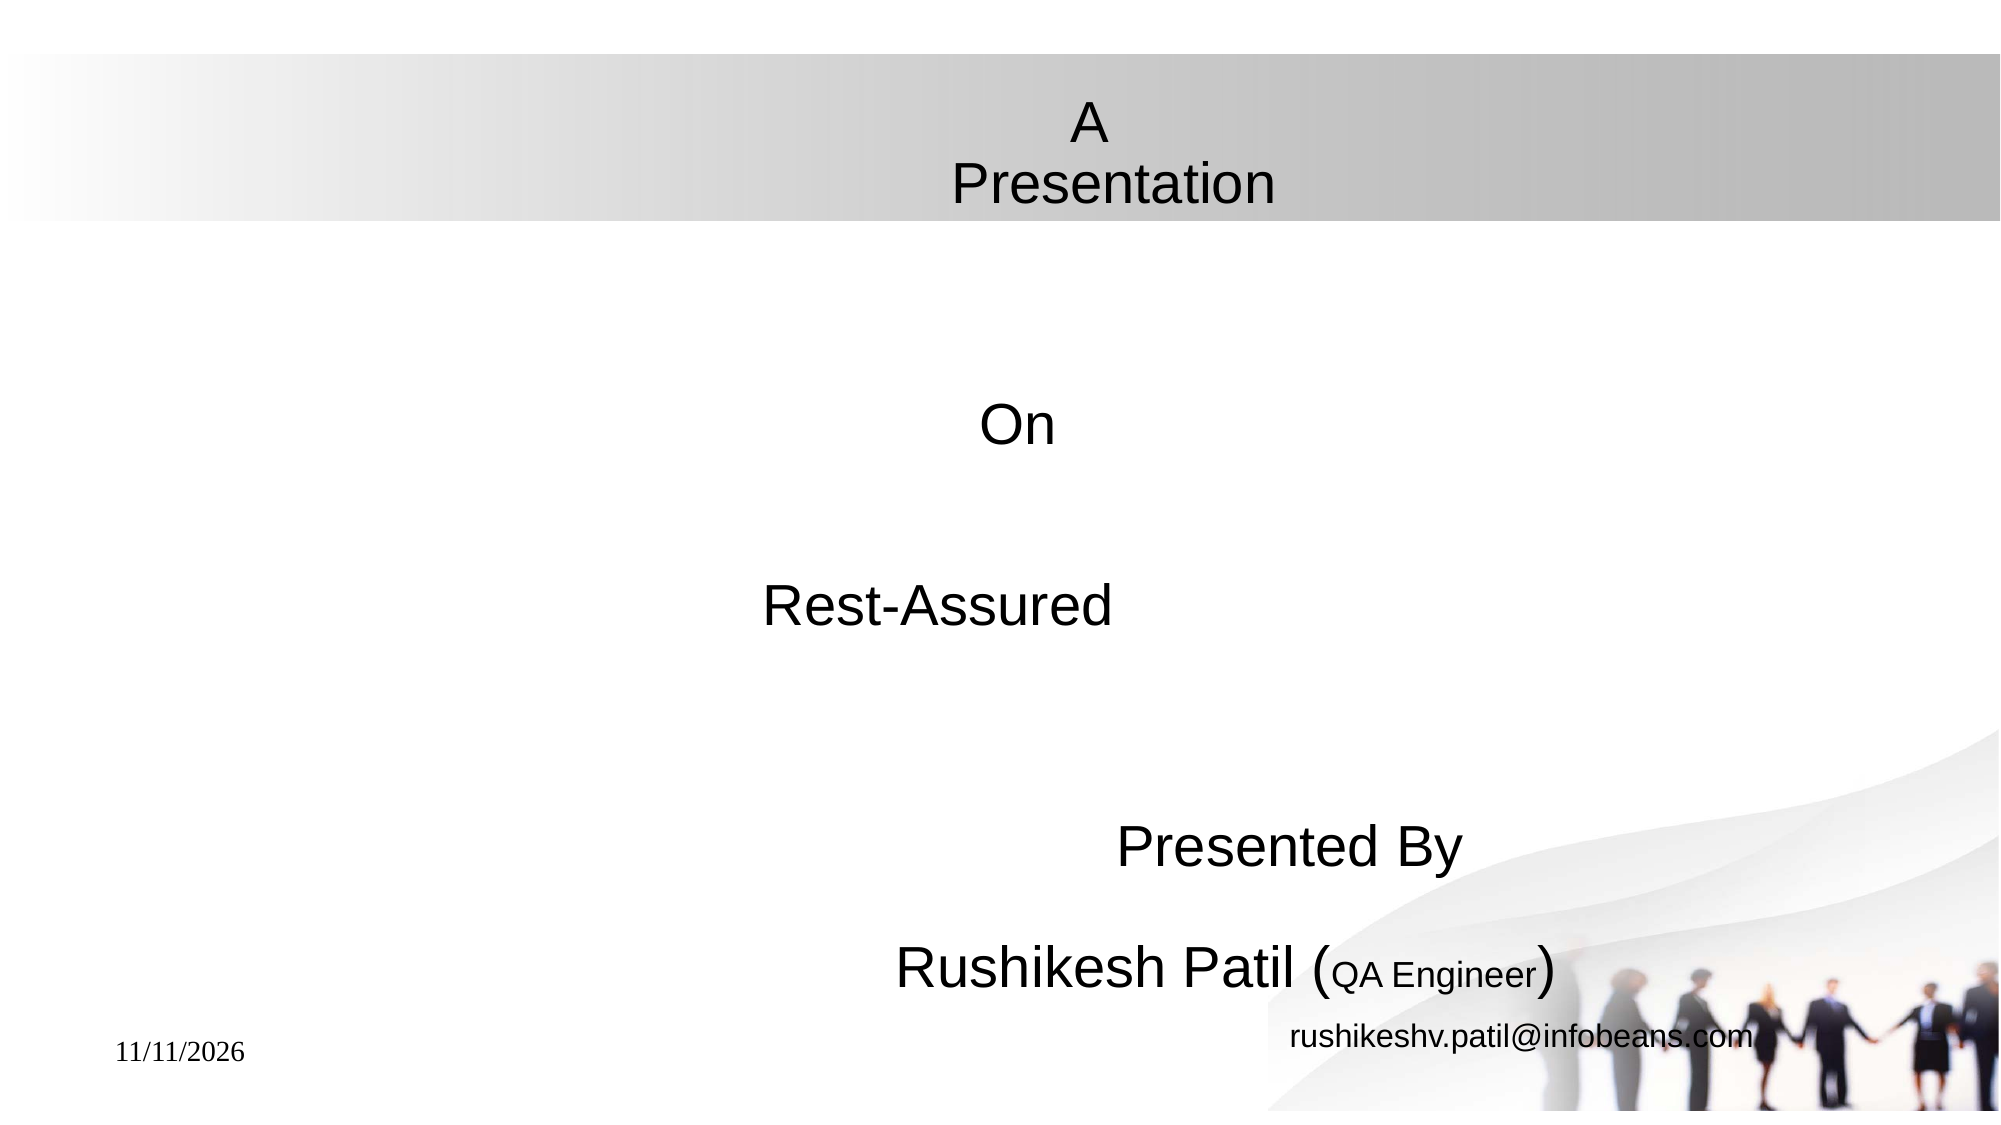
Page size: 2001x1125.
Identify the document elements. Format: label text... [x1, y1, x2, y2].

slide_number [99, 1024, 567, 1103]
slide_number [1433, 1024, 1900, 1103]
list A Presentation On Rest-Assured Presented By Rushikesh Patil (QA Engineer) rushikeshv.patil@infobeans.com [12, 15, 2000, 1125]
footer [683, 1024, 1317, 1103]
